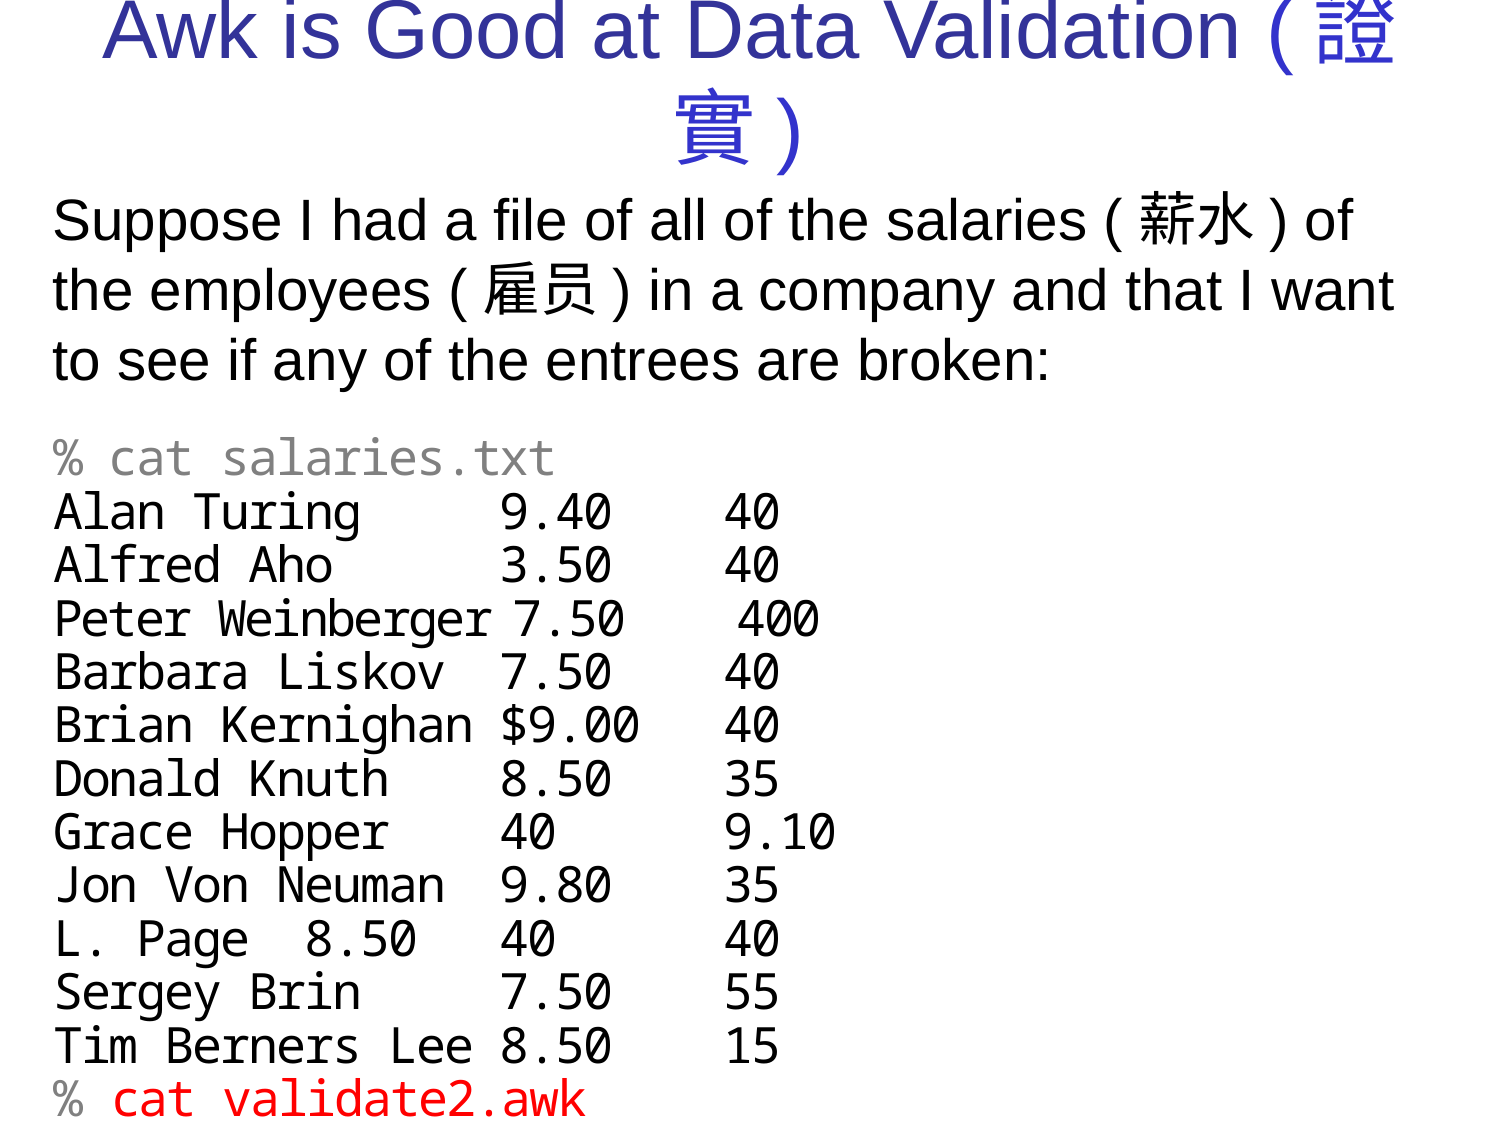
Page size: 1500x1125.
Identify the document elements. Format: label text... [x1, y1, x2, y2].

title Awk is Good at Data Validation (證實) [24, 12, 1476, 138]
text_box % cat salaries.txt Alan Turing 9.40 40 Alfred Aho 3.50 40 Peter Weinberger 7.50 400 Barbara Liskov 7.50 40 Brian Kernighan $9.00 40 Donald Knuth 8.50 35 Grace Hopper 40 9.10 Jon Von Neuman 9.80 35 L. Page 8.50 40 40 Sergey Brin 7.50 55 Tim Berners Lee 8.50 15 % cat validate2.awk [0, 425, 1500, 1125]
text_box % [38, 1059, 97, 1124]
list Suppose I had a file of all of the salaries (薪水) of the employees (雇员) in a company and that I want to see if any of the entrees are broken: [37, 174, 1451, 425]
